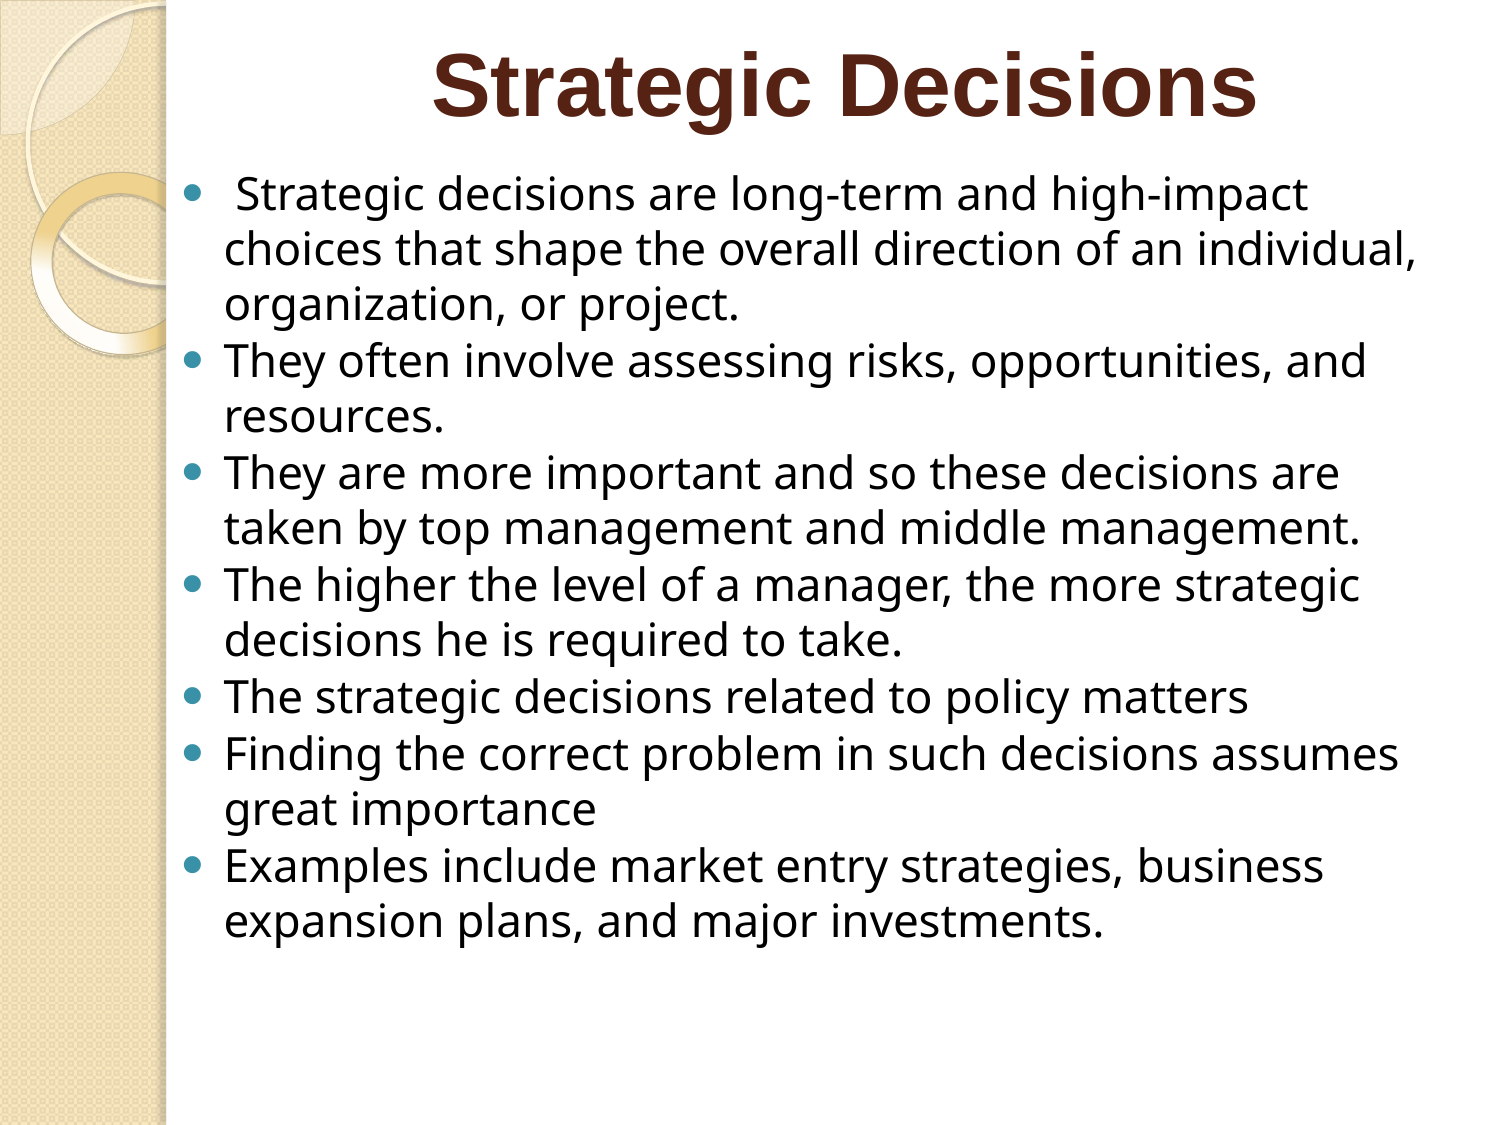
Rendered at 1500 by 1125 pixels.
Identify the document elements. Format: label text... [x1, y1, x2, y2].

text_box Strategic Decisions [277, 24, 1412, 135]
picture [0, 0, 166, 1125]
text_box Strategic decisions are long-term and high-impact choices that shape the overall direction of an individual, organization, or project. They often involve assessing risks, opportunities, and resources. They are more important and so these decisions are taken by top management and middle management. The higher the level of a manager, the more strategic decisions he is required to take. The strategic decisions related to policy matters Finding the correct problem in such decisions assumes great importance Examples include market entry strategies, business expansion plans, and major investments. [174, 162, 1475, 947]
